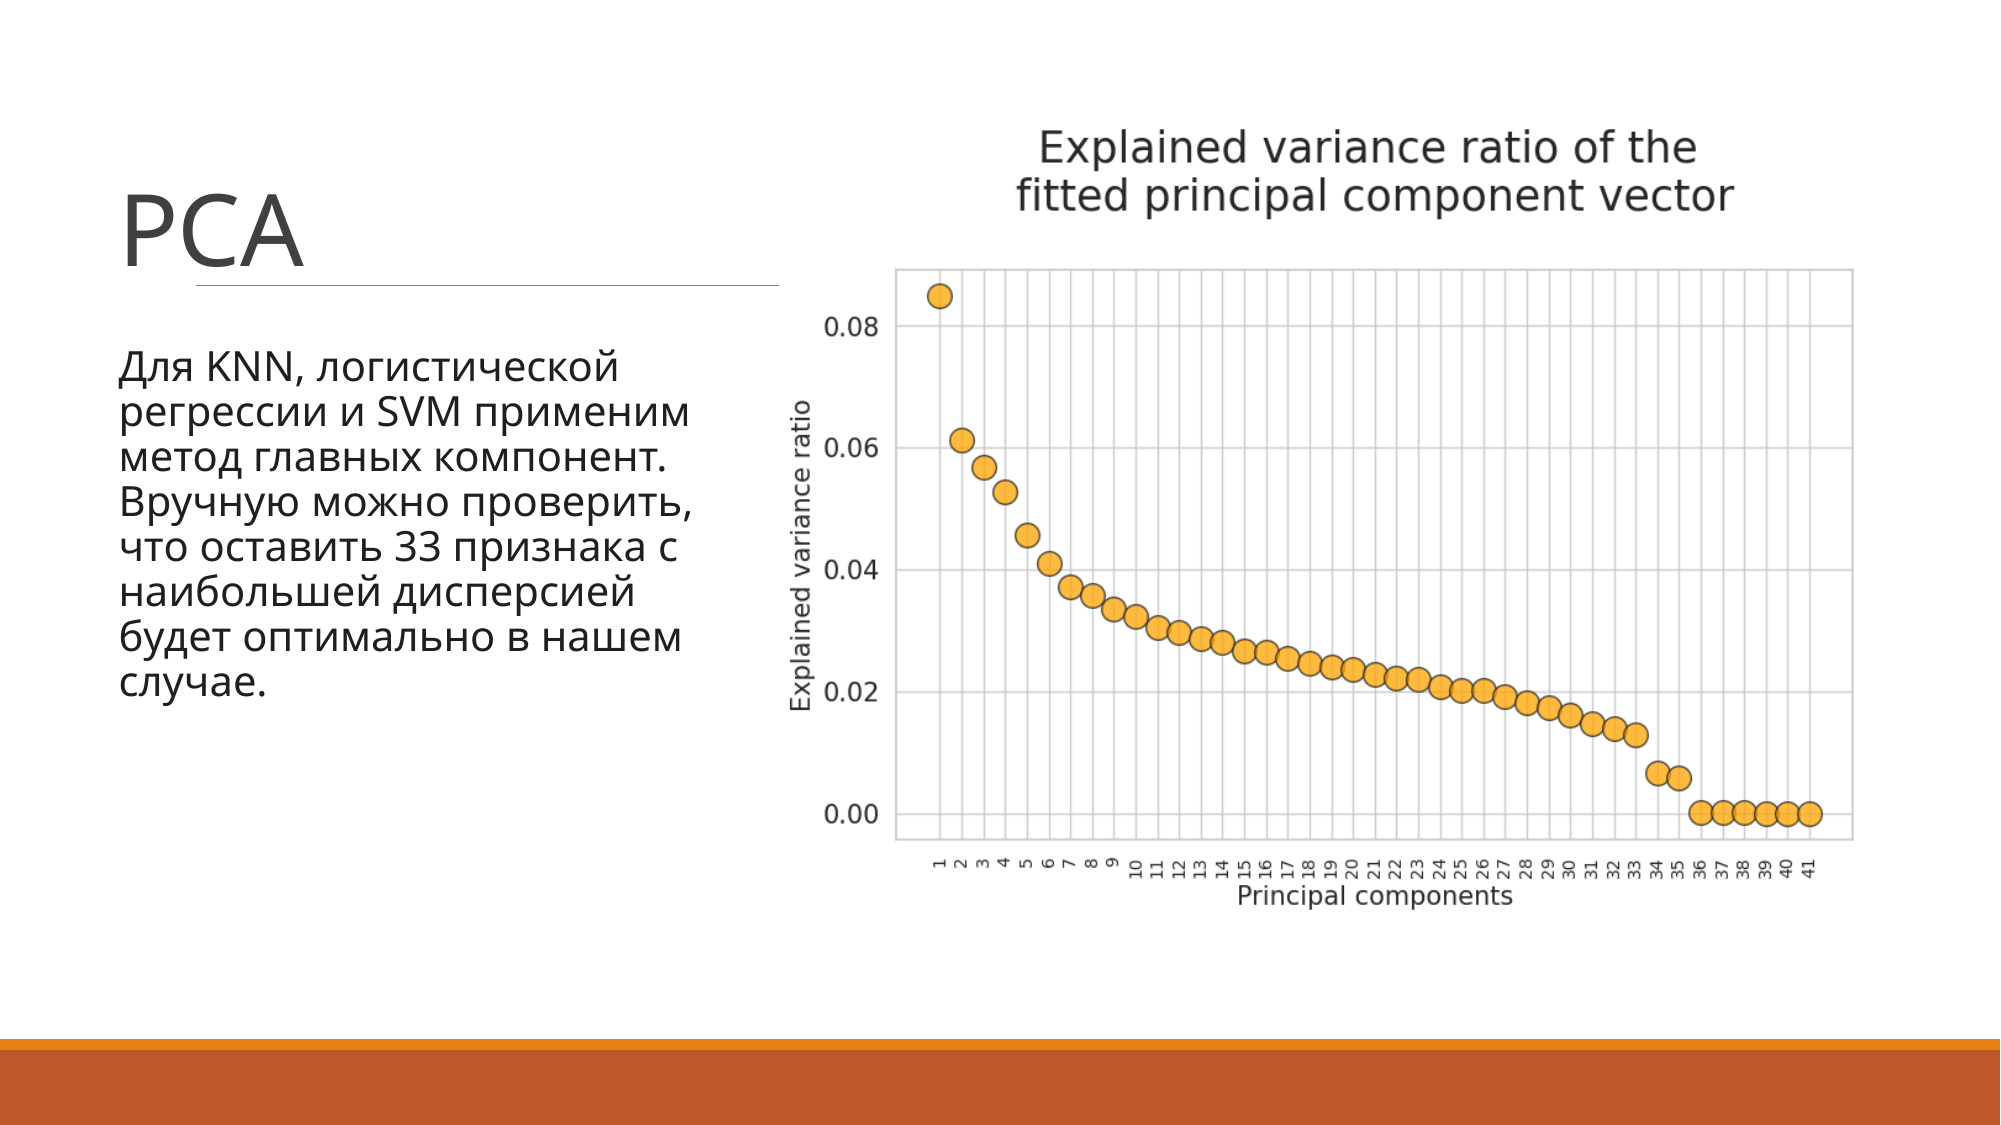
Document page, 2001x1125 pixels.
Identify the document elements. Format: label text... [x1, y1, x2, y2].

list Для KNN, логистической регрессии и SVM применим метод главных компонент. Вручную можно проверить, что оставить 33 признака с наибольшей дисперсией будет оптимально в нашем случае. [103, 337, 704, 998]
title PCA [103, 56, 1754, 295]
picture [779, 116, 1865, 922]
